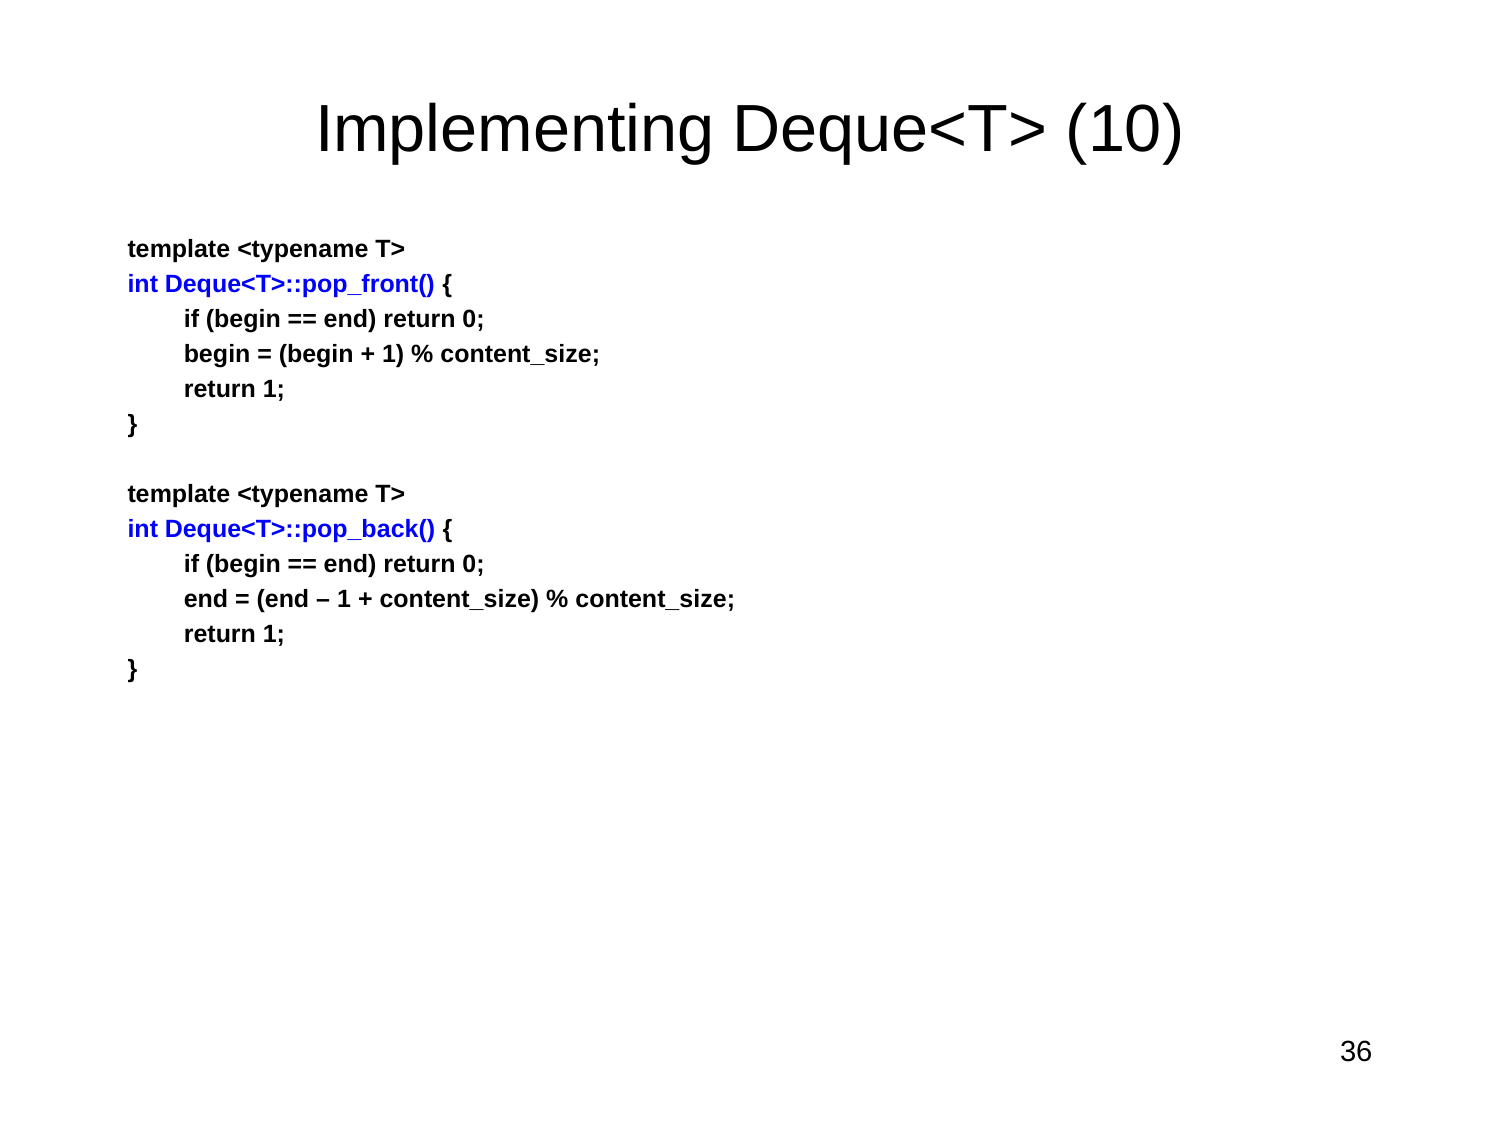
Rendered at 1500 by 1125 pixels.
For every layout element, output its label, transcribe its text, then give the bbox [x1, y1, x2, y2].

list template <typename T> int Deque<T>::pop_front() { if (begin == end) return 0; begin = (begin + 1) % content_size; return 1; } template <typename T> int Deque<T>::pop_back() { if (begin == end) return 0; end = (end – 1 + content_size) % content_size; return 1; } [112, 224, 1388, 1000]
title Implementing Deque<T> (10) [112, 62, 1388, 188]
slide_number 36 [1074, 1024, 1388, 1101]
